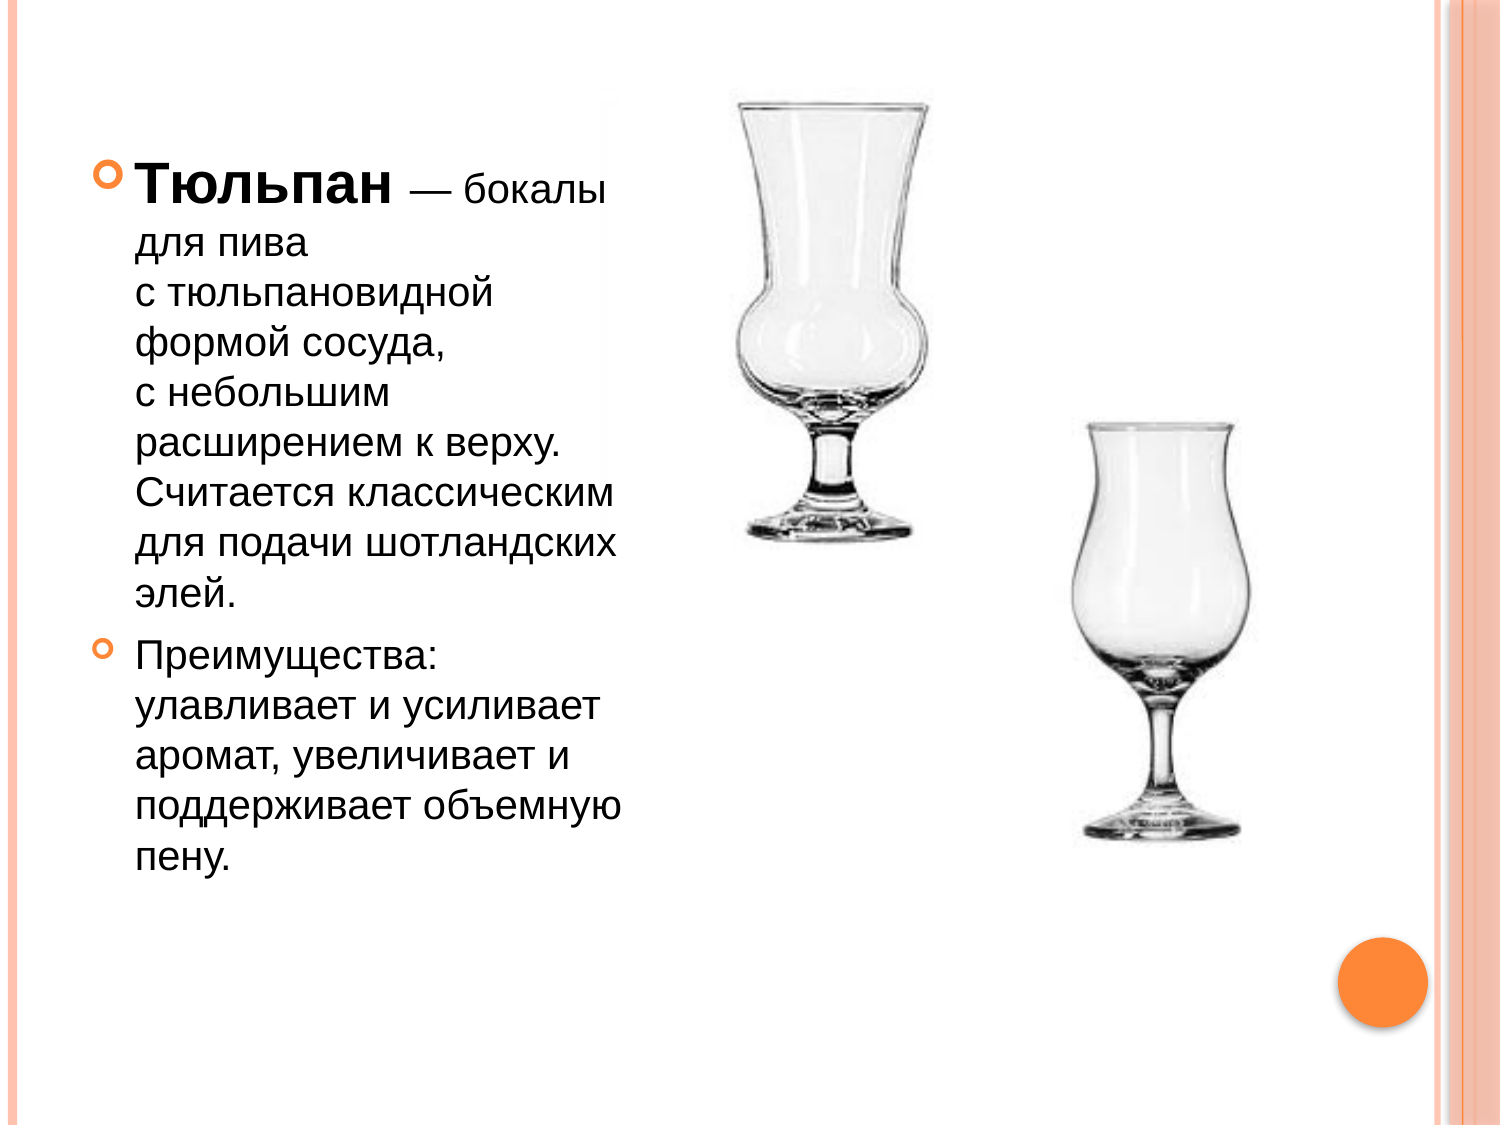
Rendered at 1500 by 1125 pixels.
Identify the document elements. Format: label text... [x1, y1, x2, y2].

list Тюльпан — бокалы для пива с тюльпановидной формой сосуда, с небольшим расширением к верху. Считается классическим для подачи шотландских элей. Преимущества: улавливает и усиливает аромат, увеличивает и поддерживает объемную пену. [75, 137, 675, 1005]
picture [599, 86, 1413, 888]
